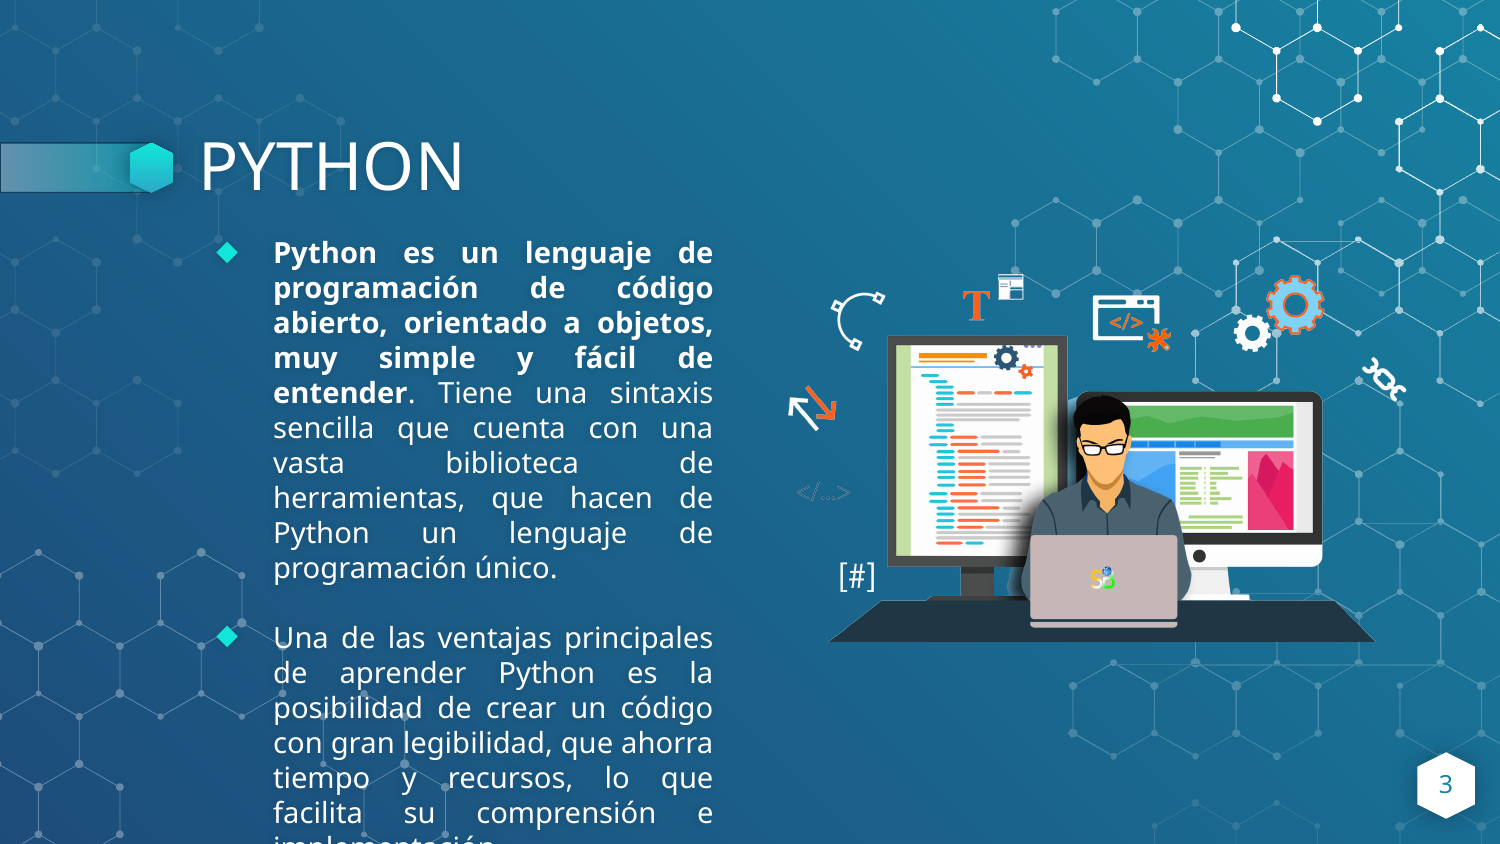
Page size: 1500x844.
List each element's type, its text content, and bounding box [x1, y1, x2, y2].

title PYTHON [198, 140, 1302, 198]
slide_number 3 [1417, 752, 1475, 819]
list Python es un lenguaje de programación de código abierto, orientado a objetos, muy simple y fácil de entender. Tiene una sintaxis sencilla que cuenta con una vasta biblioteca de herramientas, que hacen de Python un lenguaje de programación único. Una de las ventajas principales de aprender Python es la posibilidad de crear un código con gran legibilidad, que ahorra tiempo y recursos, lo que facilita su comprensión e implementación. [198, 234, 714, 771]
picture [788, 274, 1418, 642]
